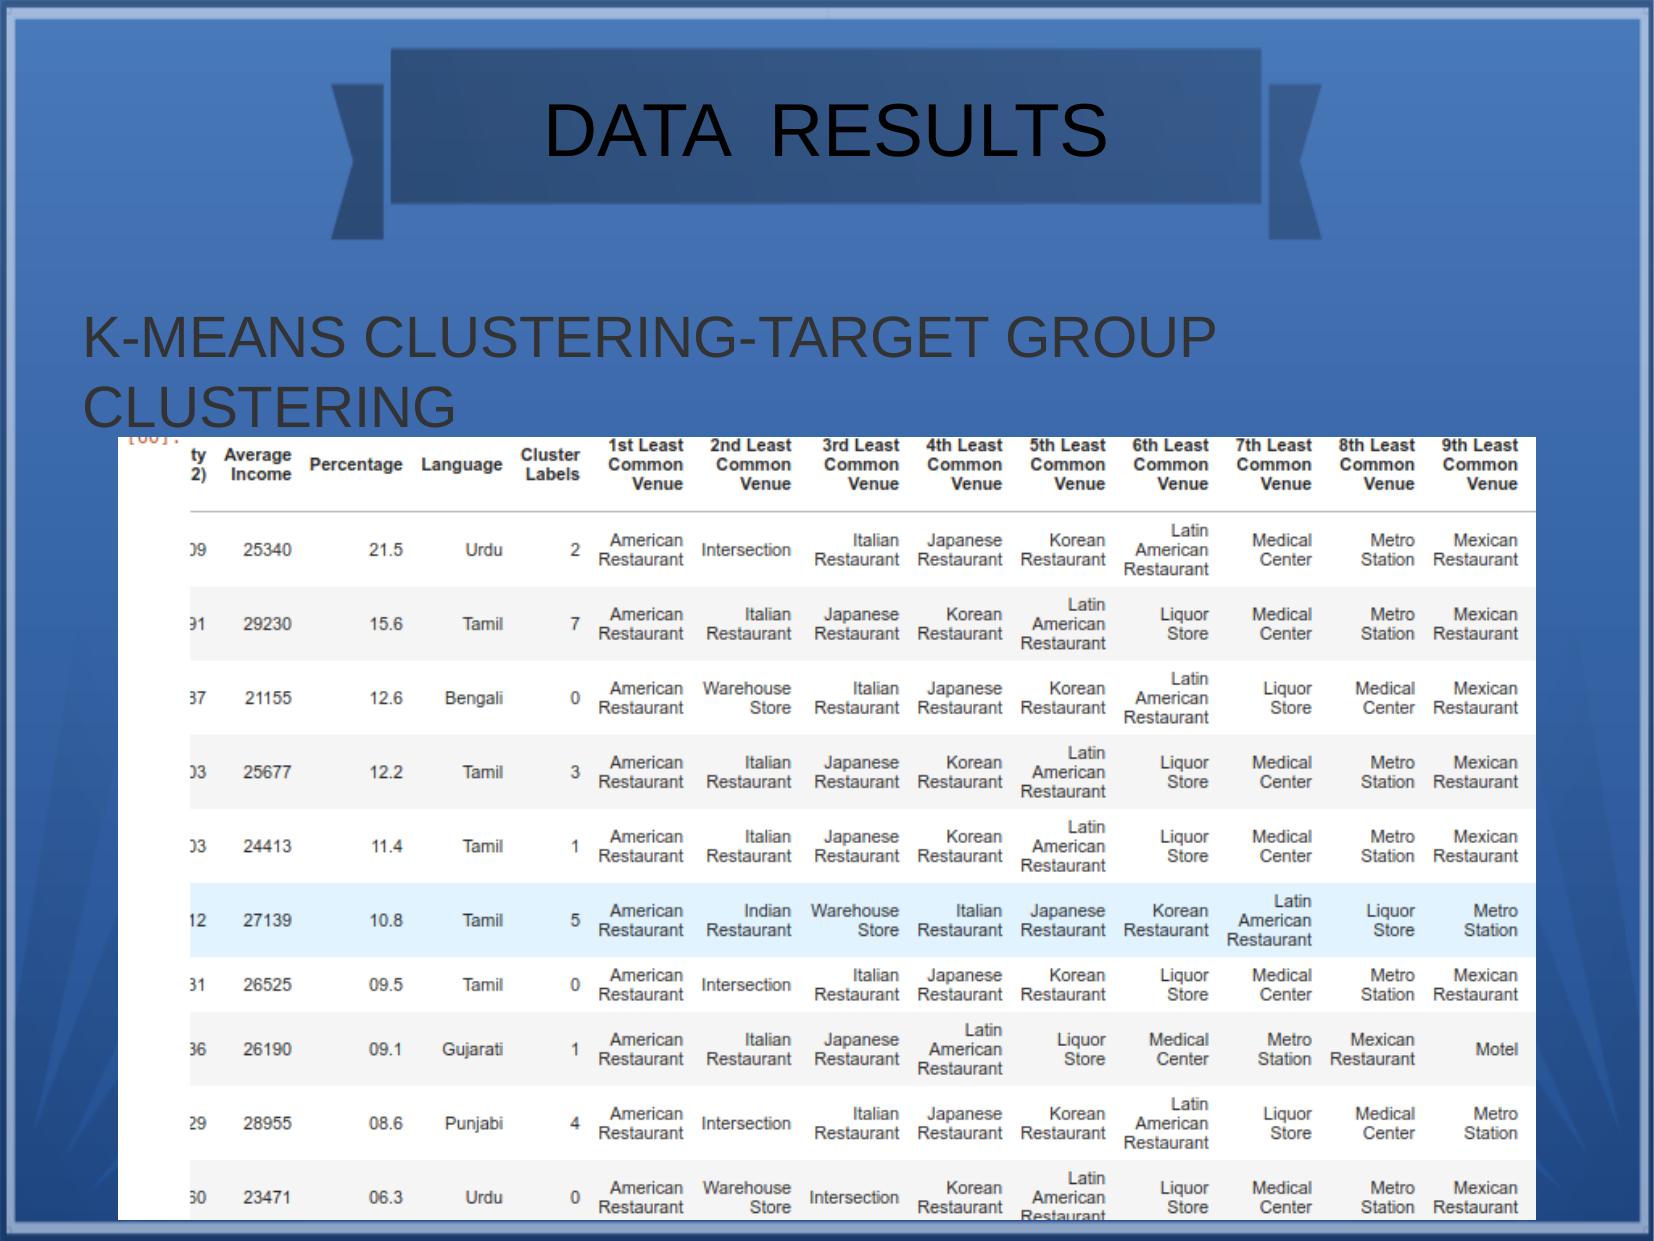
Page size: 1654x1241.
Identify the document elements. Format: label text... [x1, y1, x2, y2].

picture [117, 436, 1536, 1220]
picture [0, 0, 1654, 1241]
text_box K-MEANS CLUSTERING-TARGET GROUP CLUSTERING [82, 299, 1571, 1241]
text_box DATA RESULTS [389, 47, 1264, 205]
